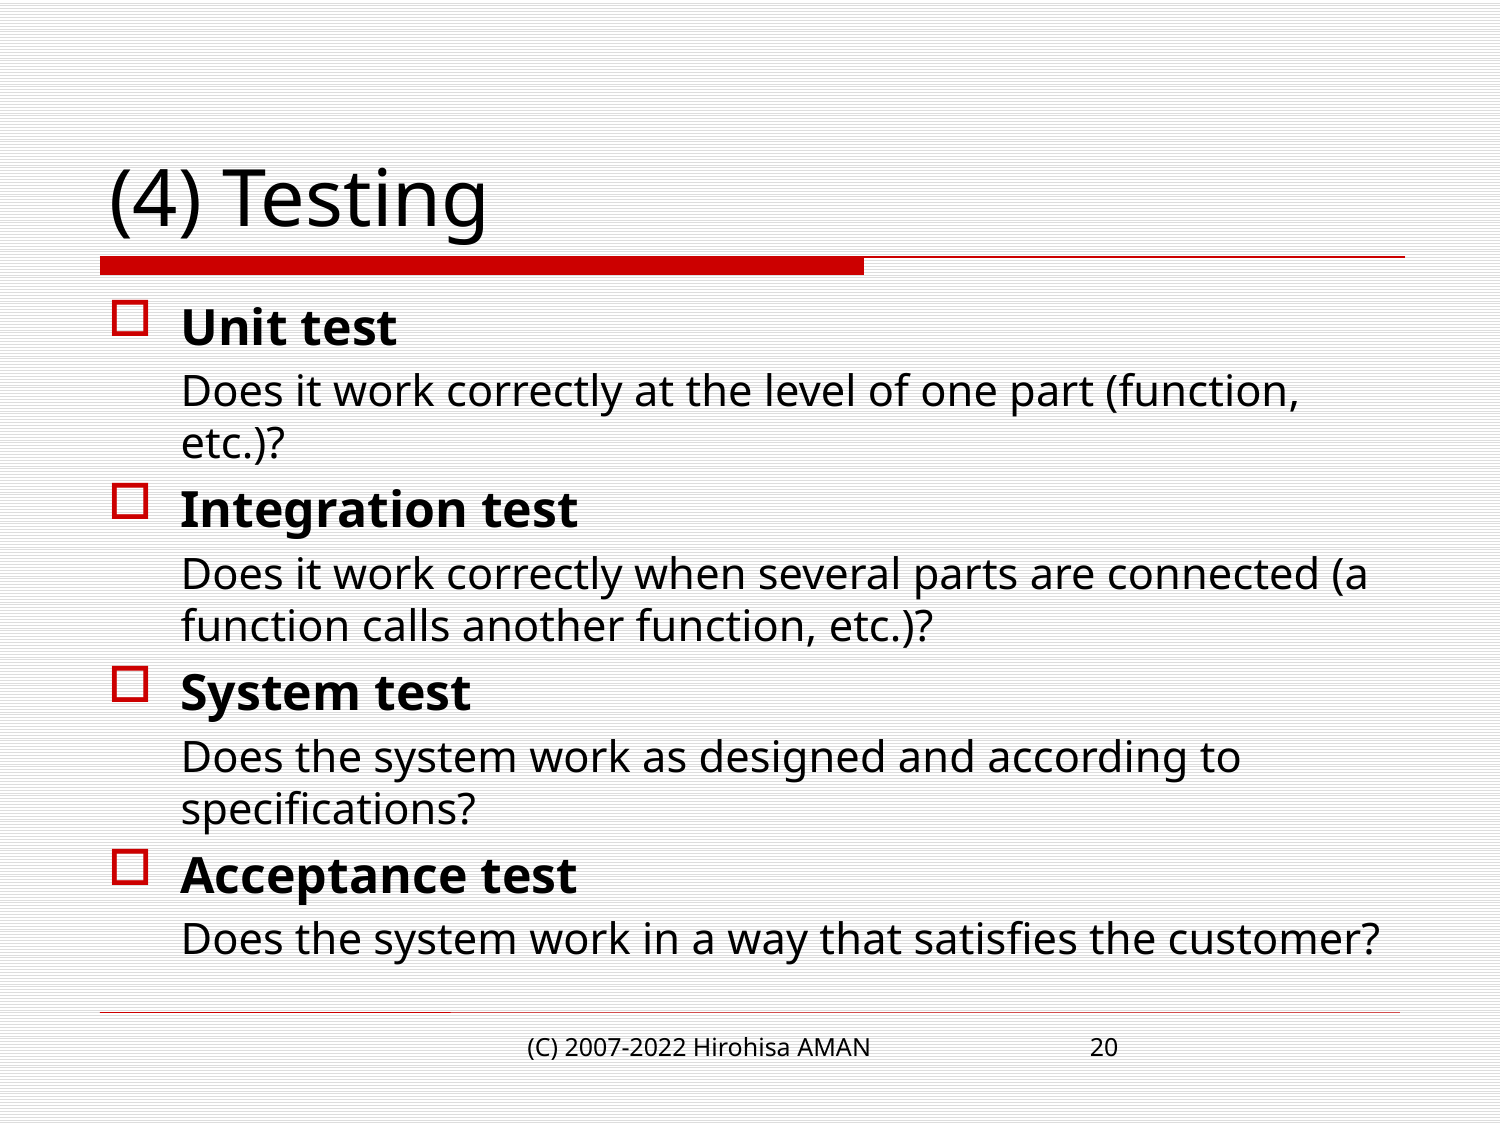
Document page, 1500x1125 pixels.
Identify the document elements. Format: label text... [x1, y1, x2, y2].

slide_number 20 [1074, 1024, 1401, 1103]
title (4) Testing [93, 49, 1407, 250]
list Unit test Does it work correctly at the level of one part (function, etc.)? Integration test Does it work correctly when several parts are connected (a function calls another function, etc.)? System test Does the system work as designed and according to specifications? Acceptance test Does the system work in a way that satisfies the customer? [92, 287, 1406, 988]
footer (C) 2007-2022 Hirohisa AMAN [512, 1024, 988, 1103]
